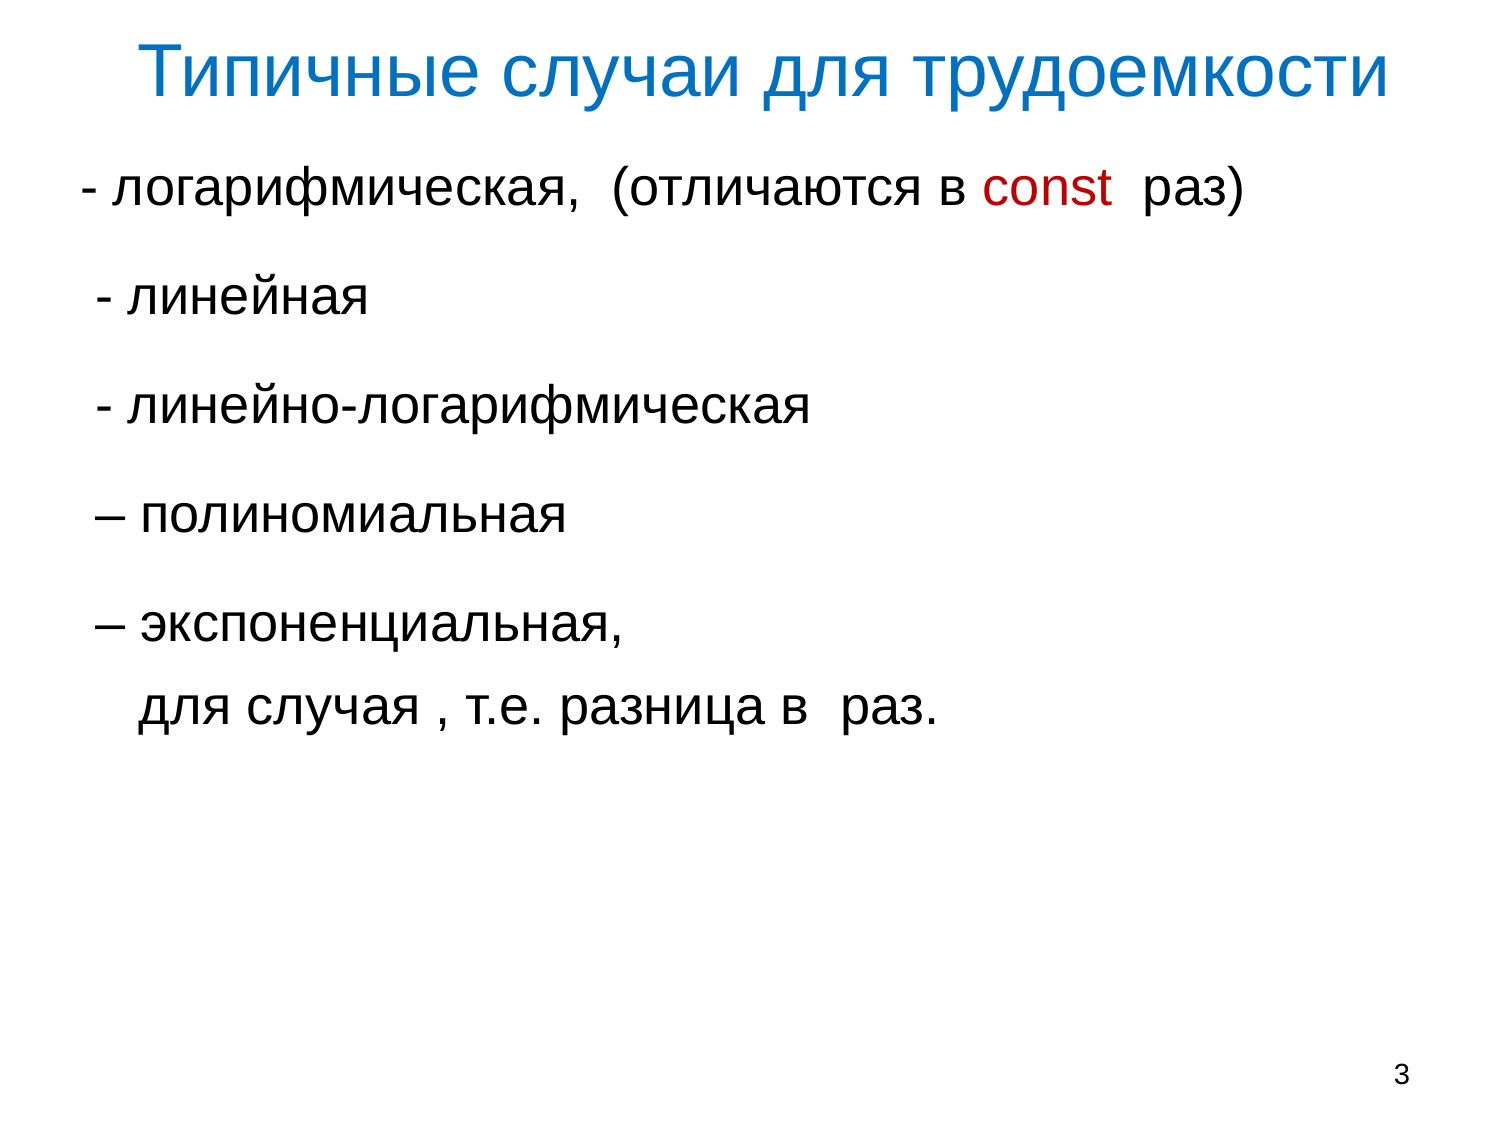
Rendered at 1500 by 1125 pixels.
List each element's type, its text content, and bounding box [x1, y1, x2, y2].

title Типичные случаи для трудоемкости [23, 19, 1500, 114]
slide_number 3 [1074, 1042, 1425, 1103]
